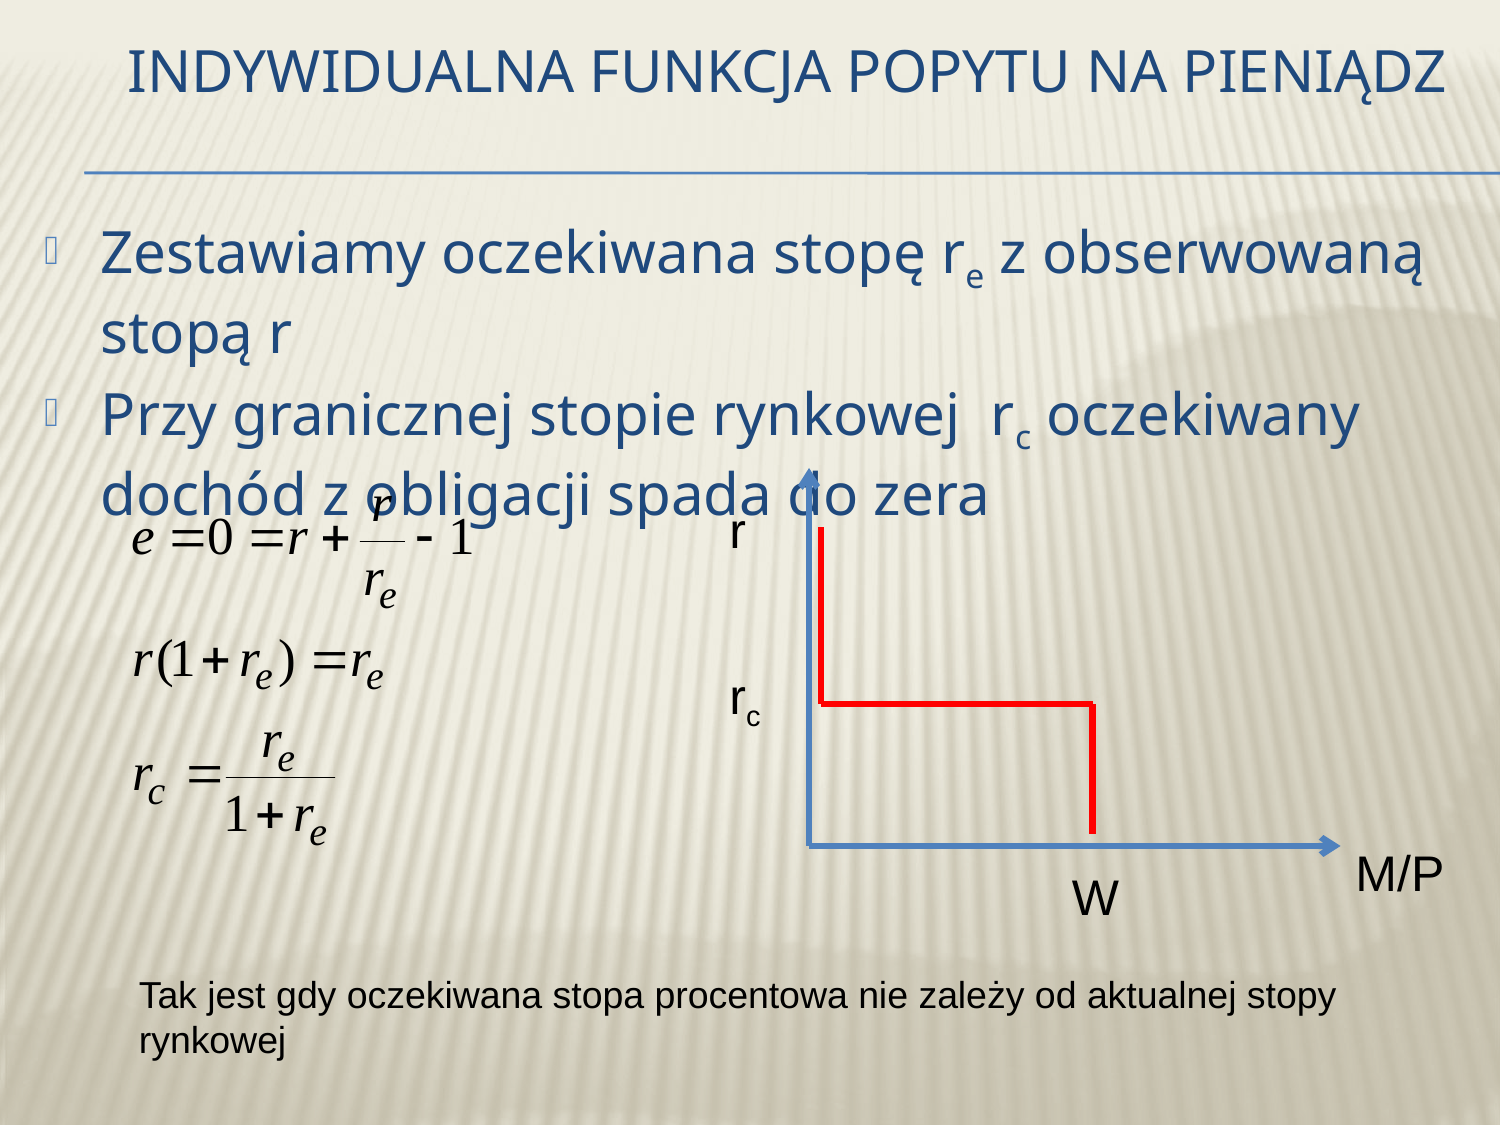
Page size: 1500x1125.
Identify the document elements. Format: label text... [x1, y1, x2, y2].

title Indywidualna funkcja popytu na pieniądz [75, 0, 1500, 138]
text_box rc [714, 656, 798, 740]
text_box M/P [1340, 834, 1500, 909]
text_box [820, 526, 1093, 835]
text_box Tak jest gdy oczekiwana stopa procentowa nie zależy od aktualnej stopy rynkowej [123, 964, 1388, 1069]
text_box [123, 467, 480, 859]
text_box r [714, 491, 774, 567]
text_box W [1057, 862, 1164, 933]
list Zestawiamy oczekiwana stopę re z obserwowaną stopą r Przy granicznej stopie rynkowej rc oczekiwany dochód z obligacji spada do zera [29, 207, 1500, 481]
